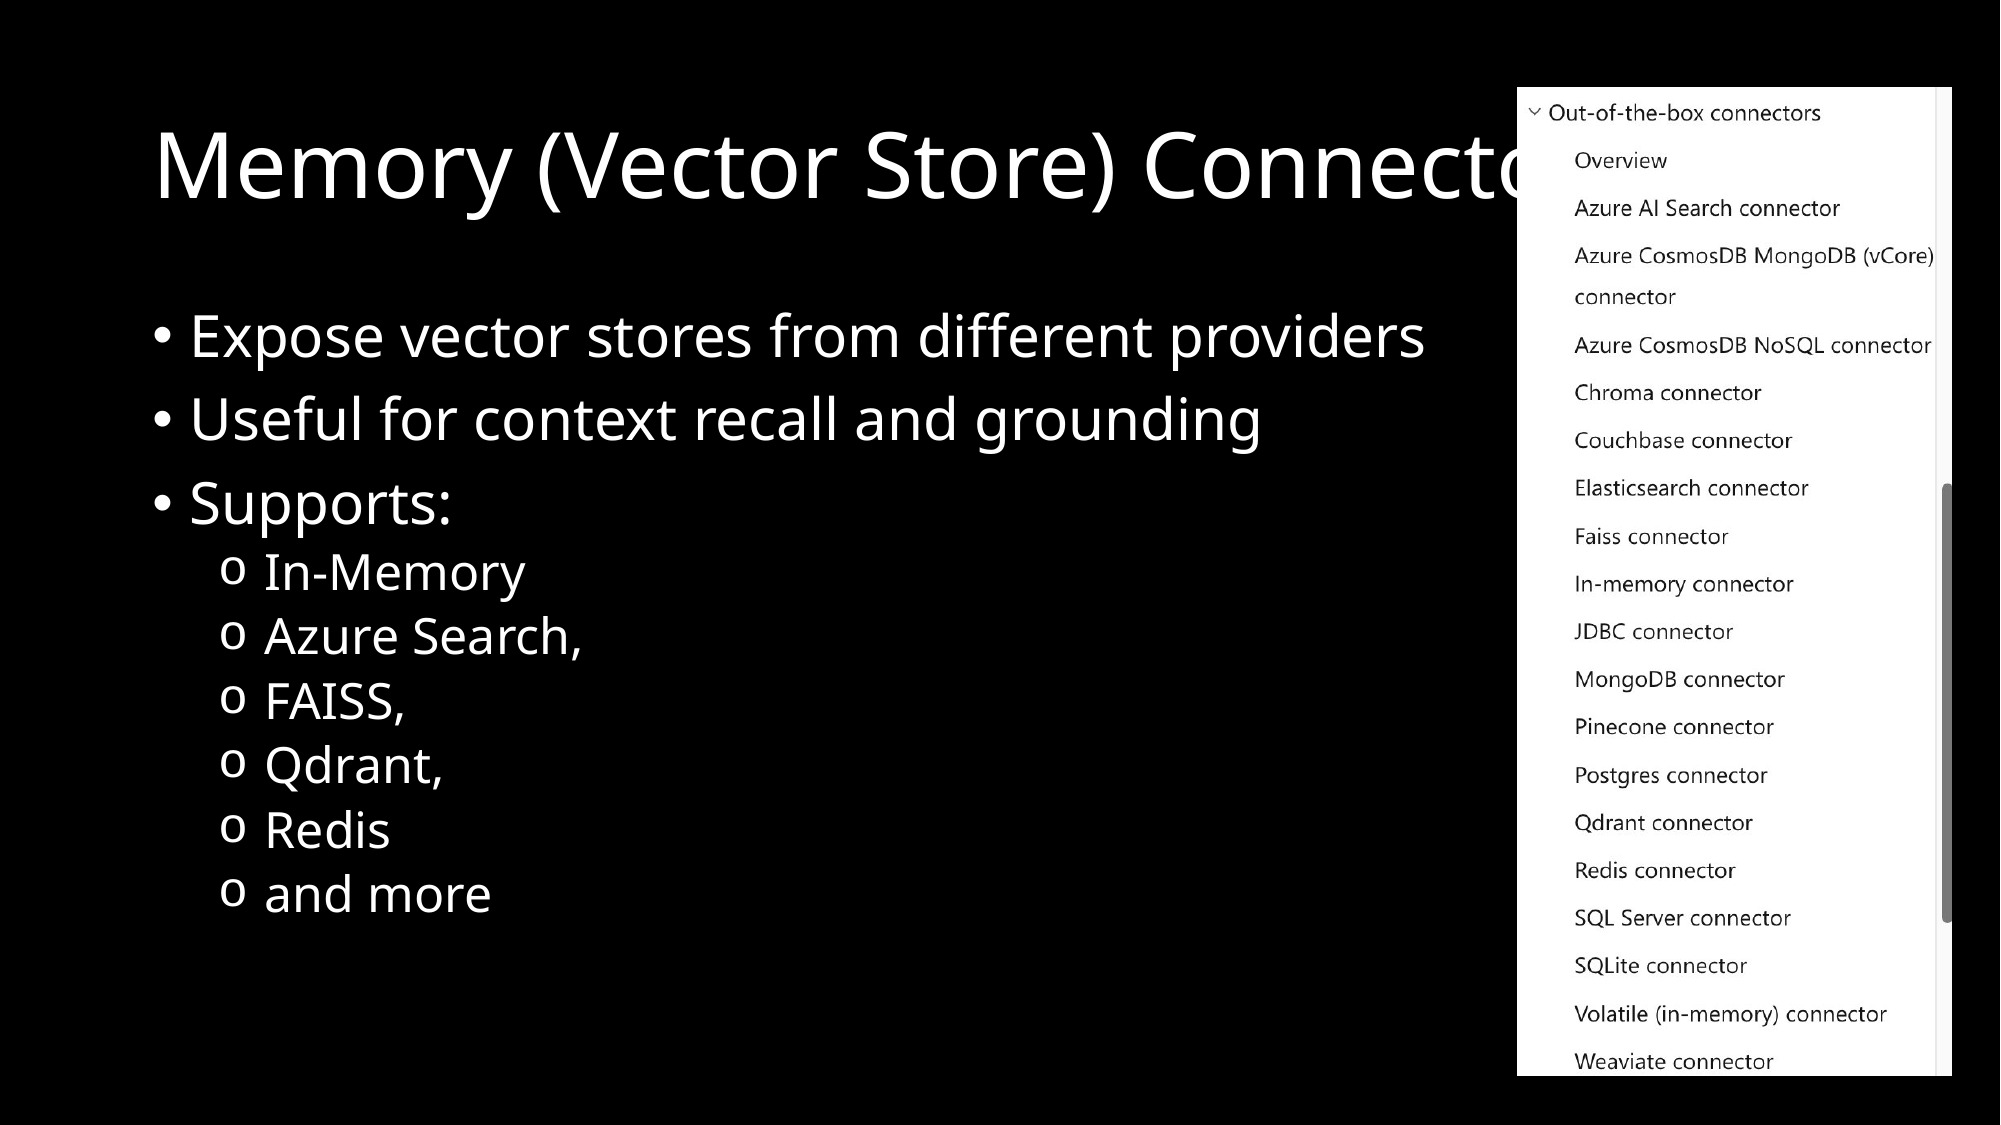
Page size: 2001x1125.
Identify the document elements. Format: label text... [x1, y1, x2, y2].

list Expose vector stores from different providers Useful for context recall and grounding Supports: In-Memory Azure Search, FAISS, Qdrant, Redis and more [137, 299, 1516, 1014]
picture [1516, 87, 1953, 1076]
title Memory (Vector Store) Connectors [137, 59, 1863, 278]
